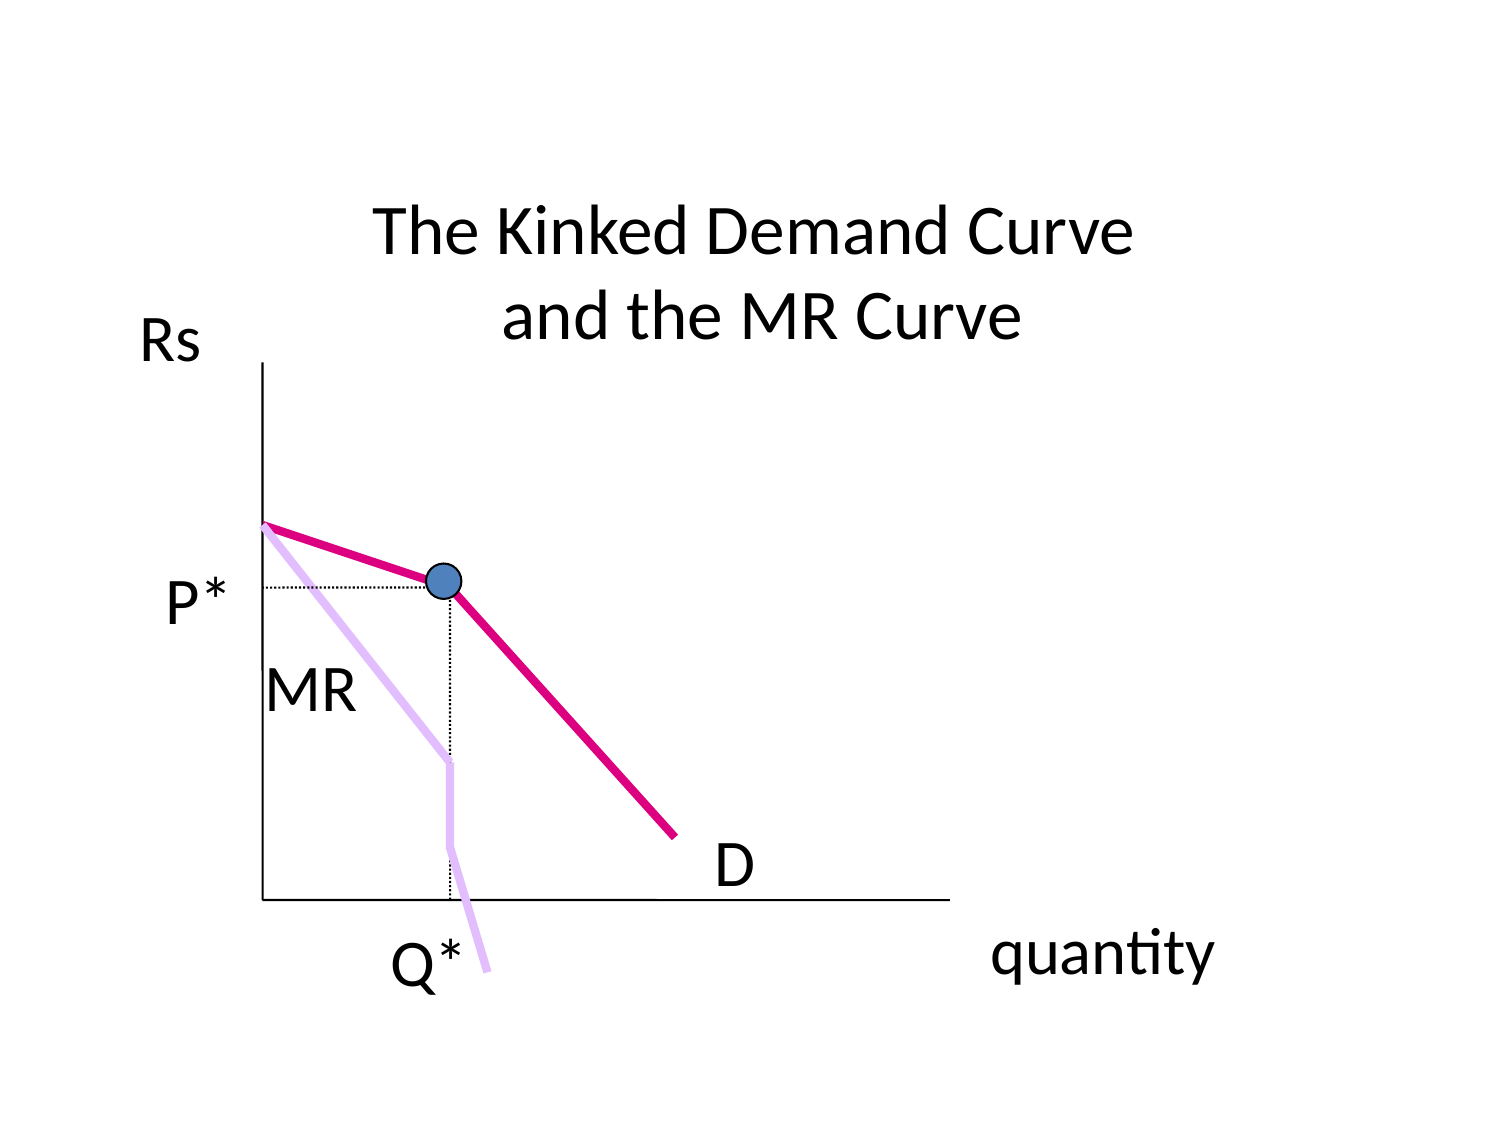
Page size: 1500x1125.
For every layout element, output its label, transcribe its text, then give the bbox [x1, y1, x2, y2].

title The Kinked Demand Curve and the MR Curve [87, 174, 1438, 363]
text_box P* [150, 550, 265, 645]
text_box MR [250, 637, 452, 733]
text_box Rs [124, 287, 252, 382]
text_box Q* [375, 912, 502, 1008]
text_box quantity [975, 900, 1240, 995]
text_box [425, 563, 462, 599]
text_box D [700, 812, 777, 908]
